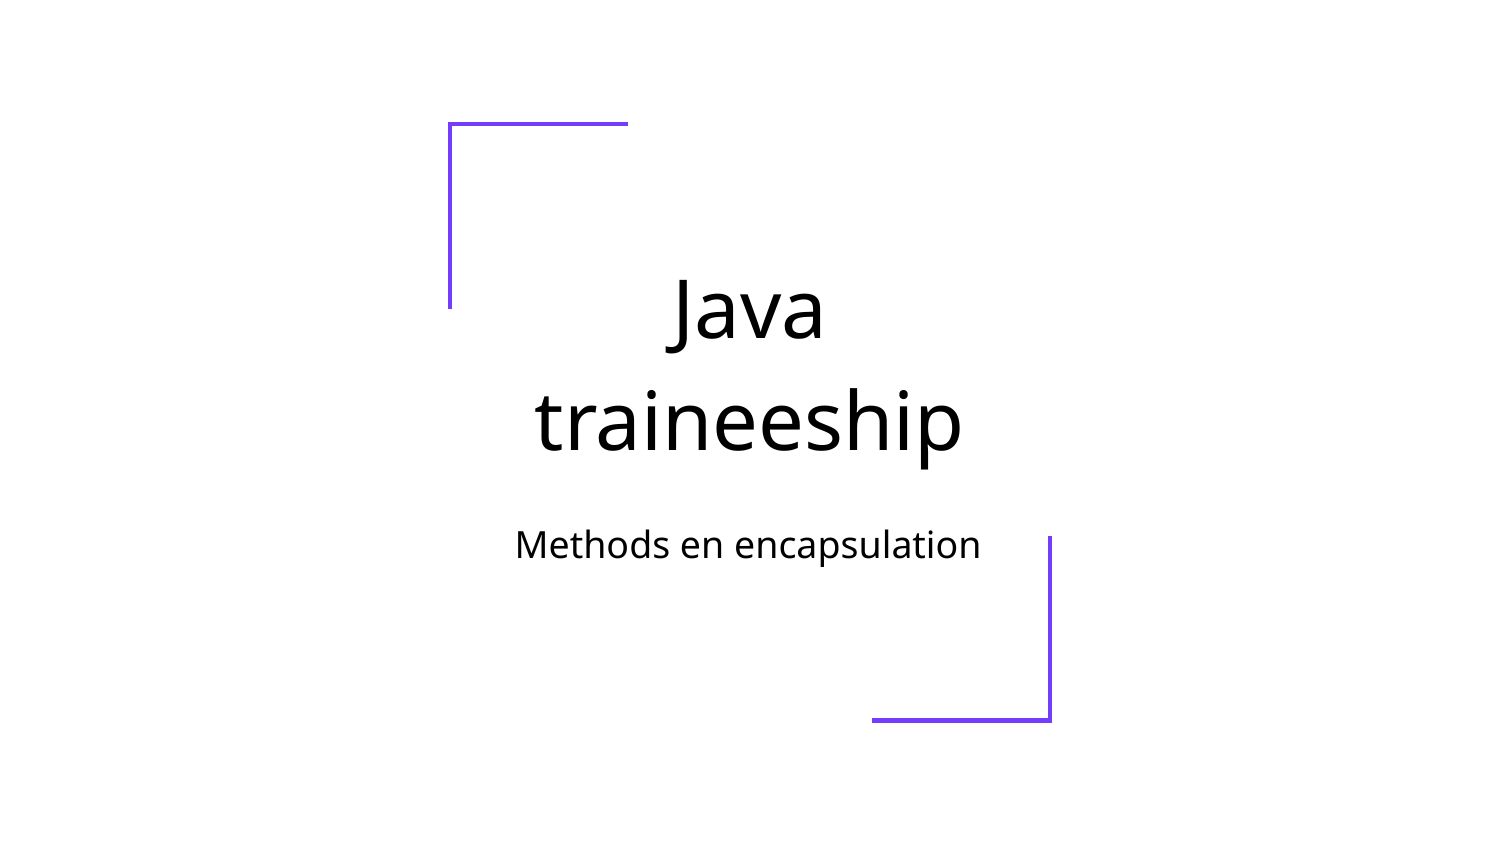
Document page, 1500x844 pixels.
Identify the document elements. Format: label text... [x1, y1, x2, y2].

subtitle Methods en encapsulation [499, 511, 1001, 627]
title Java traineeship [499, 236, 1001, 490]
